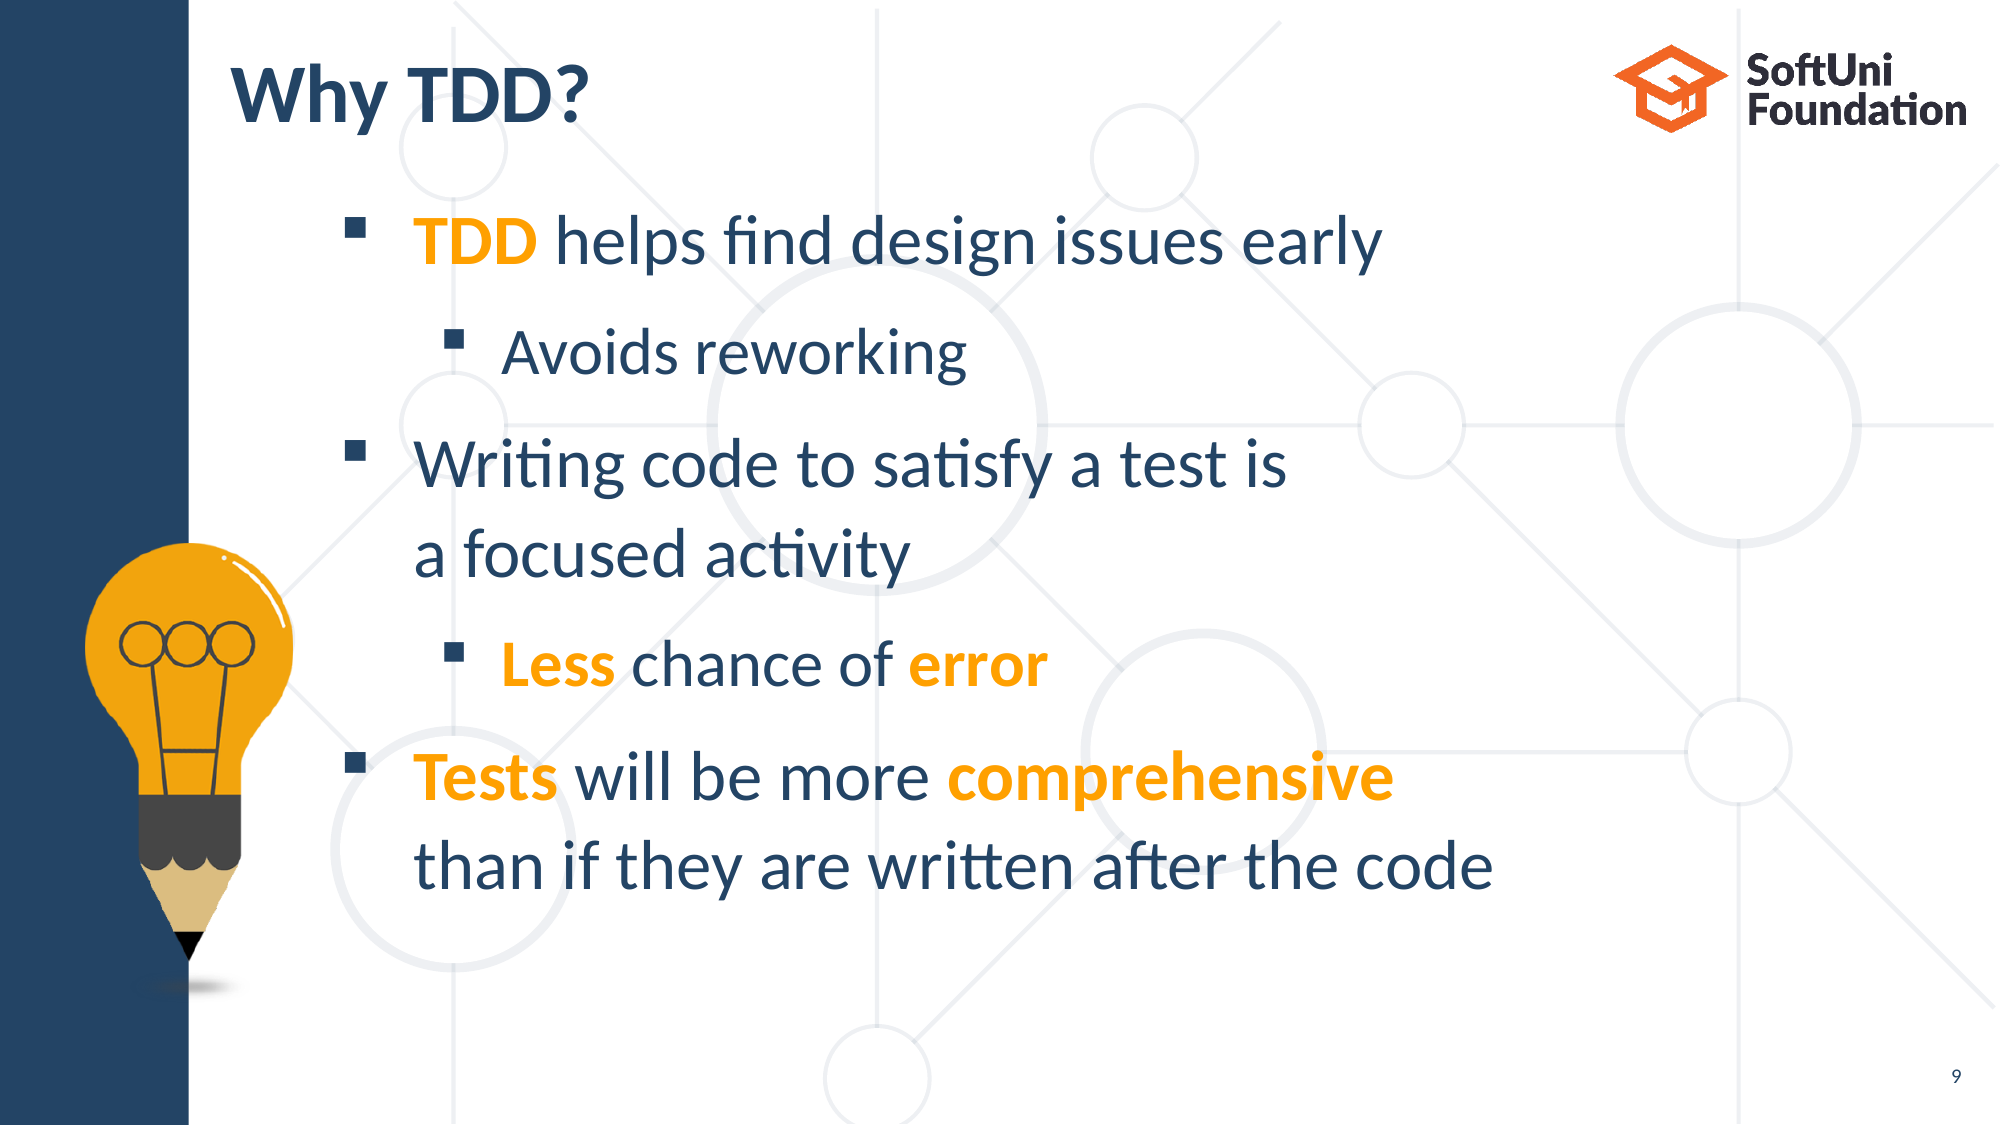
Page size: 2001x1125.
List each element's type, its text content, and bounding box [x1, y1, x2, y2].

picture [85, 543, 293, 1003]
picture [1613, 44, 1966, 133]
list TDD helps find design issues early Avoids reworking Writing code to satisfy a test is a focused activity Less chance of error Tests will be more comprehensive than if they are written after the code [321, 183, 1968, 1050]
title Why TDD? [212, 16, 1591, 162]
slide_number 9 [1897, 1049, 1968, 1101]
